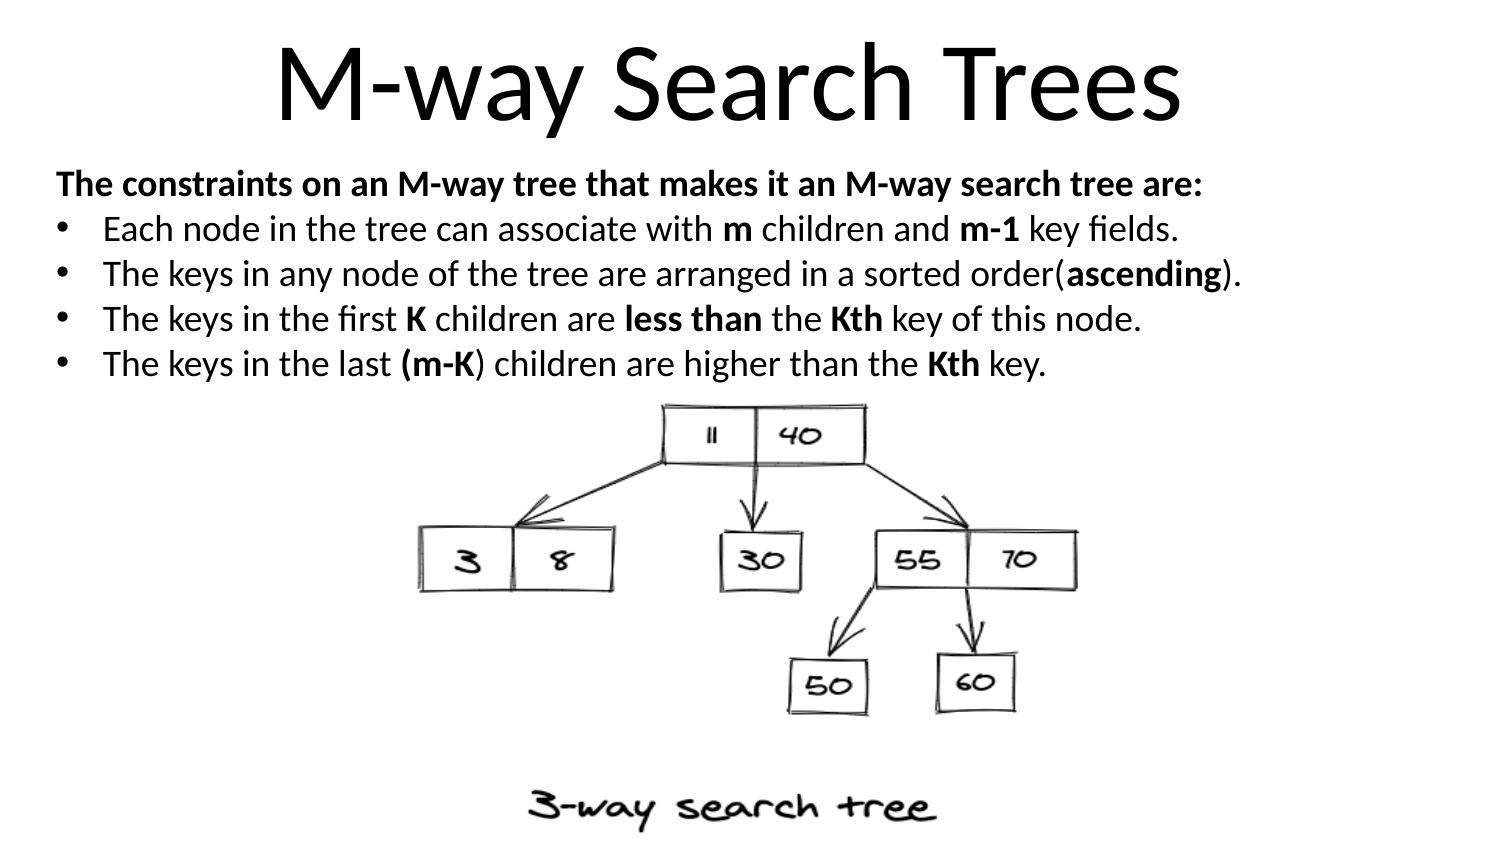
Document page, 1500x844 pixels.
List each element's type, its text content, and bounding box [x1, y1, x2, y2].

picture [407, 393, 1093, 843]
text_box The constraints on an M-way tree that makes it an M-way search tree are: Each node in the tree can associate with m children and m-1 key fields. The keys in any node of the tree are arranged in a sorted order(ascending). The keys in the first K children are less than the Kth key of this node. The keys in the last (m-K) children are higher than the Kth key. [41, 151, 1388, 392]
text_box M-way Search Trees [258, 0, 1200, 150]
